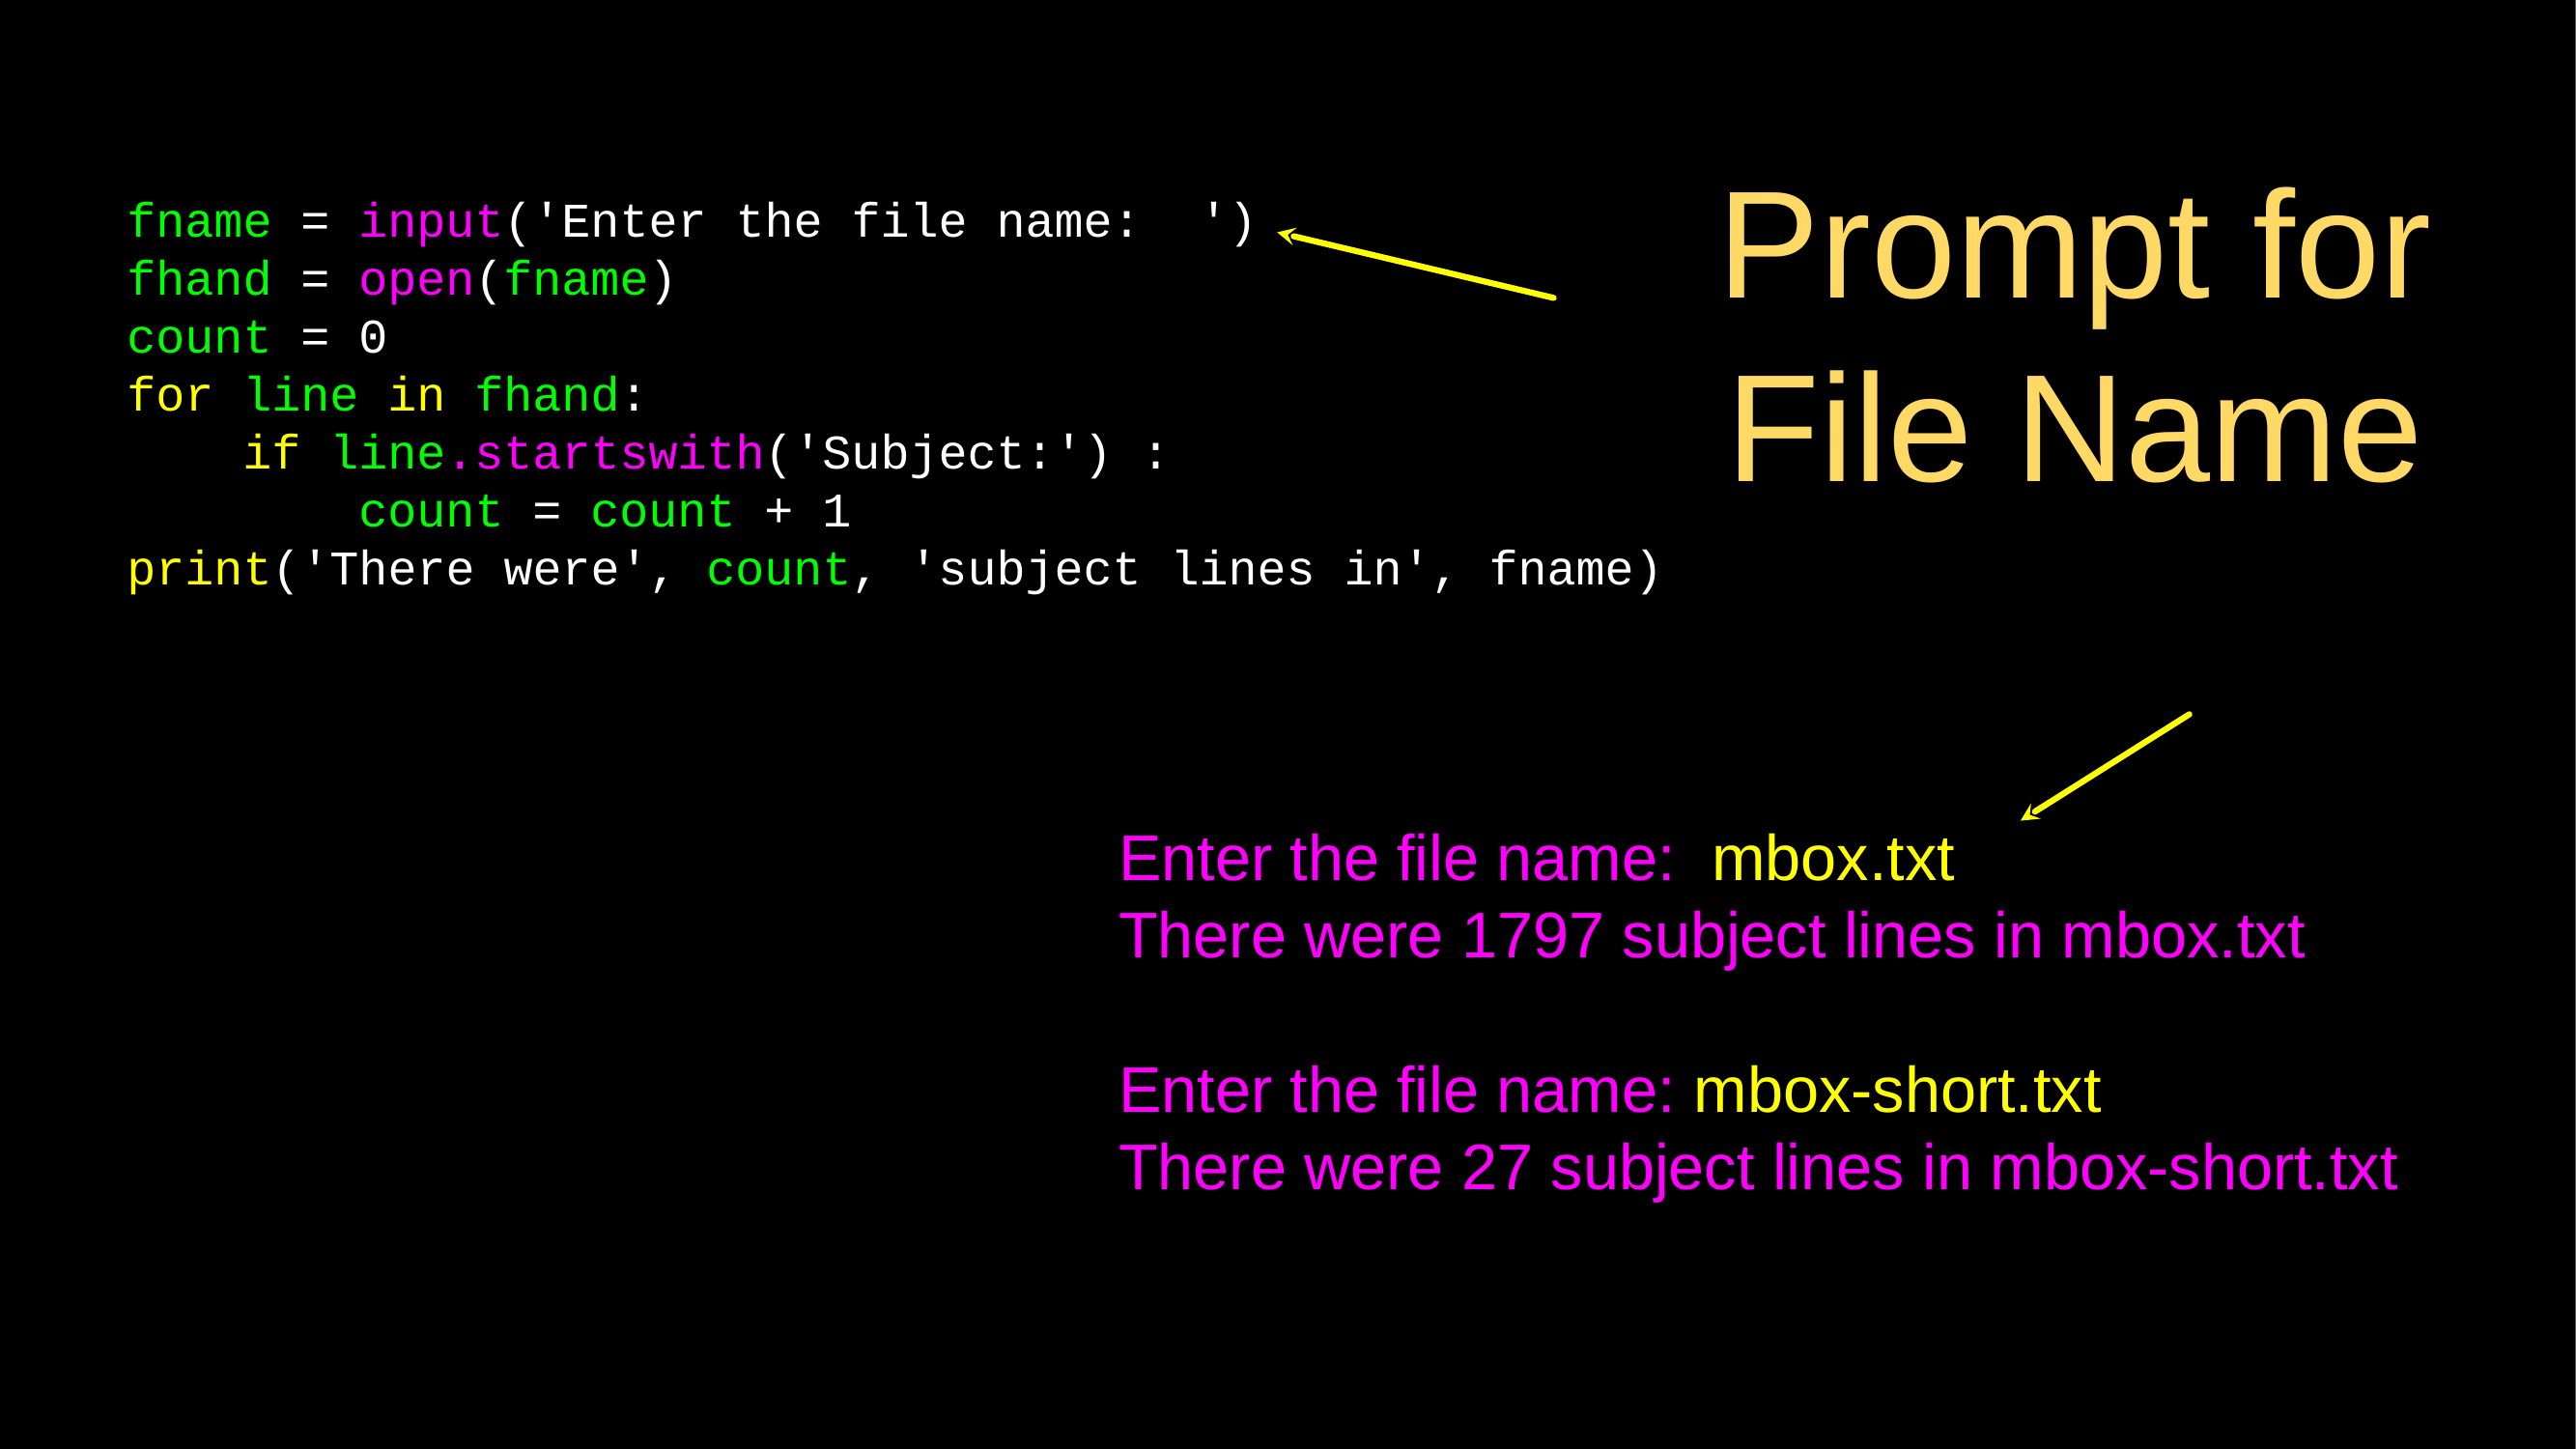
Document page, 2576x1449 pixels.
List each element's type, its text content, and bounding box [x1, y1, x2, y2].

title Prompt for File Name [1741, 189, 2479, 468]
text_box fname = input('Enter the file name: ') fhand = open(fname) count = 0 for line in fhand: if line.startswith('Subject:') : count = count + 1 print('There were', count, 'subject lines in', fname) [127, 122, 1741, 662]
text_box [2020, 714, 2190, 821]
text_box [1277, 232, 1554, 298]
text_box Enter the file name: mbox.txt There were 1797 subject lines in mbox.txt Enter the file name: mbox-short.txt There were 27 subject lines in mbox-short.txt [1118, 767, 2488, 1251]
